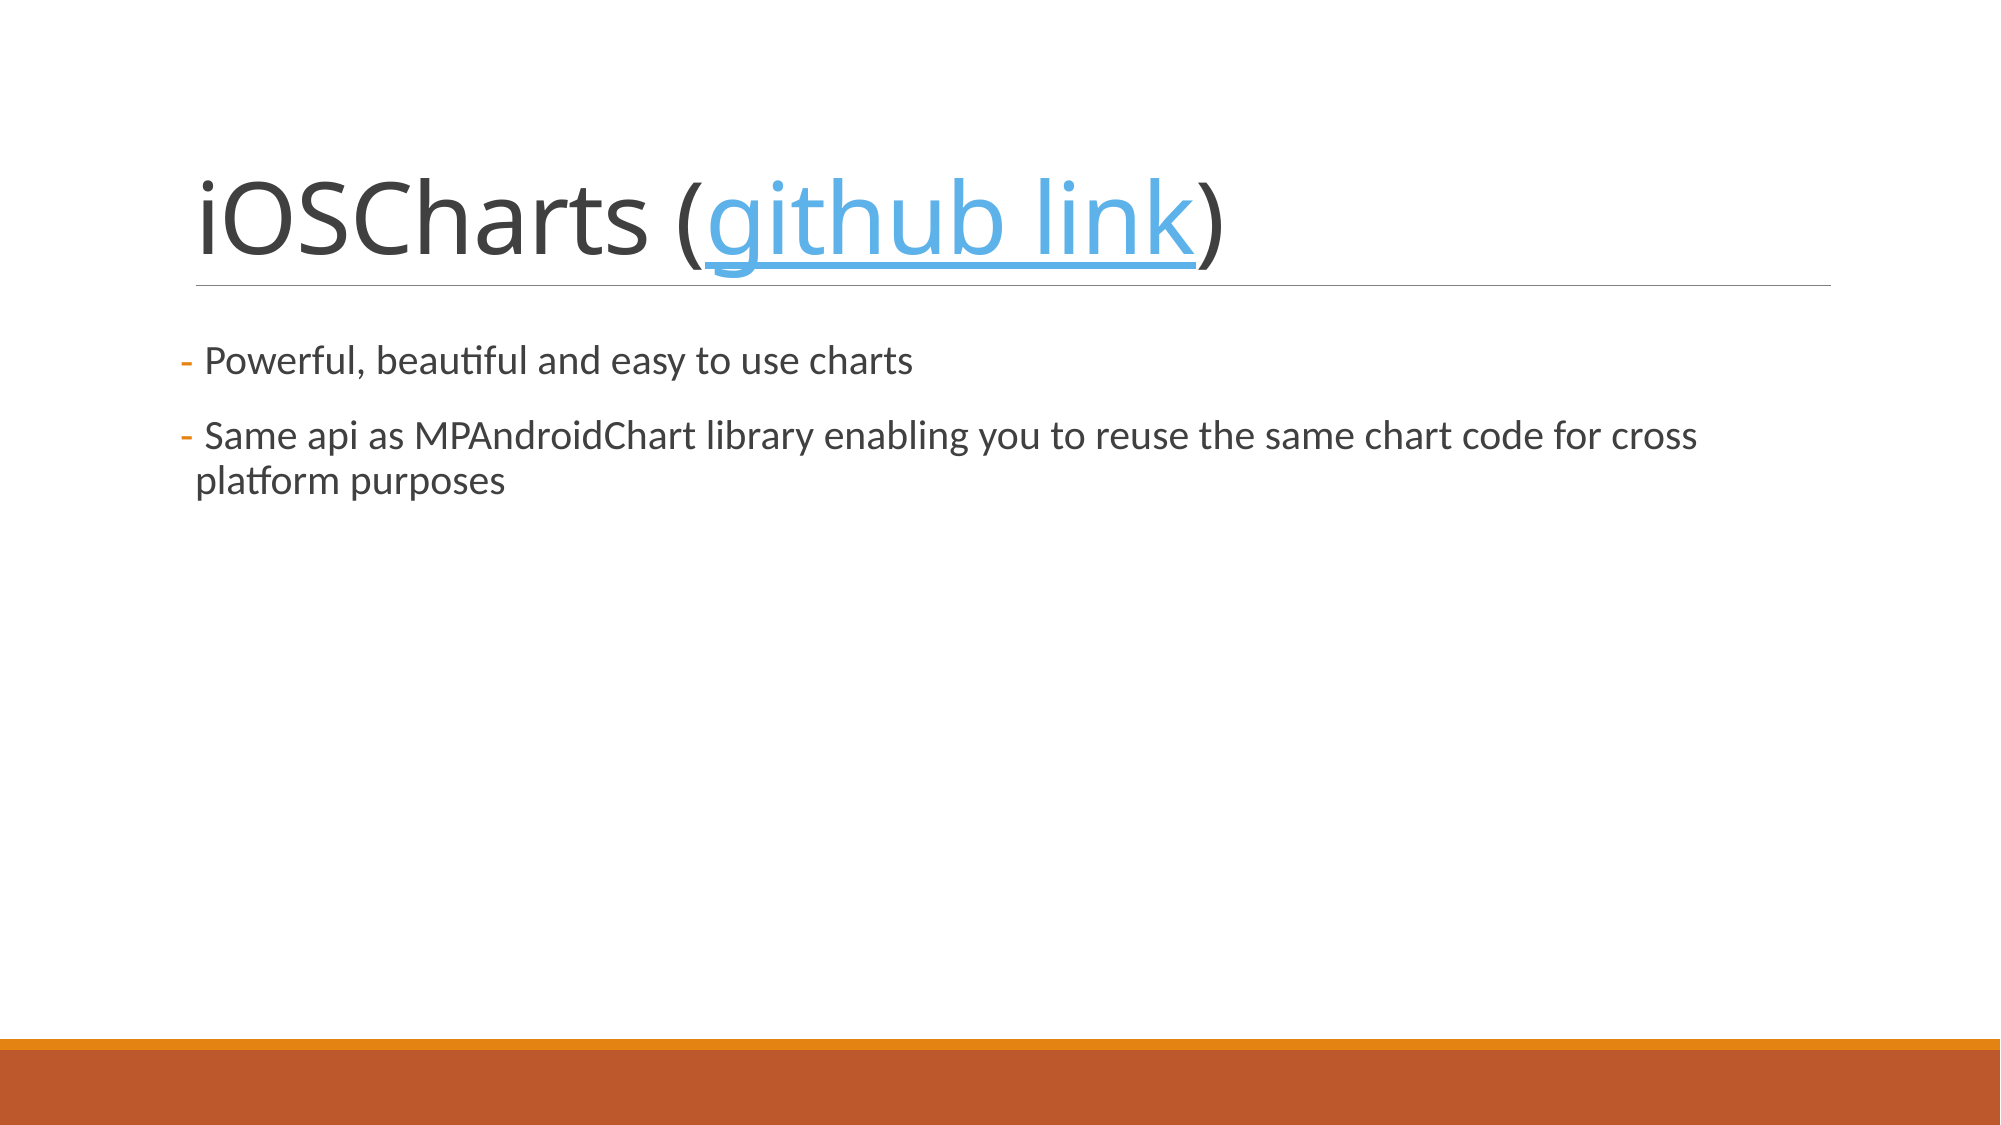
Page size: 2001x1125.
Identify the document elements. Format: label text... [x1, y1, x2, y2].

list Powerful, beautiful and easy to use charts Same api as MPAndroidChart library enabling you to reuse the same chart code for cross platform purposes [180, 331, 1830, 960]
title iOSCharts (github link) [180, 47, 1830, 285]
